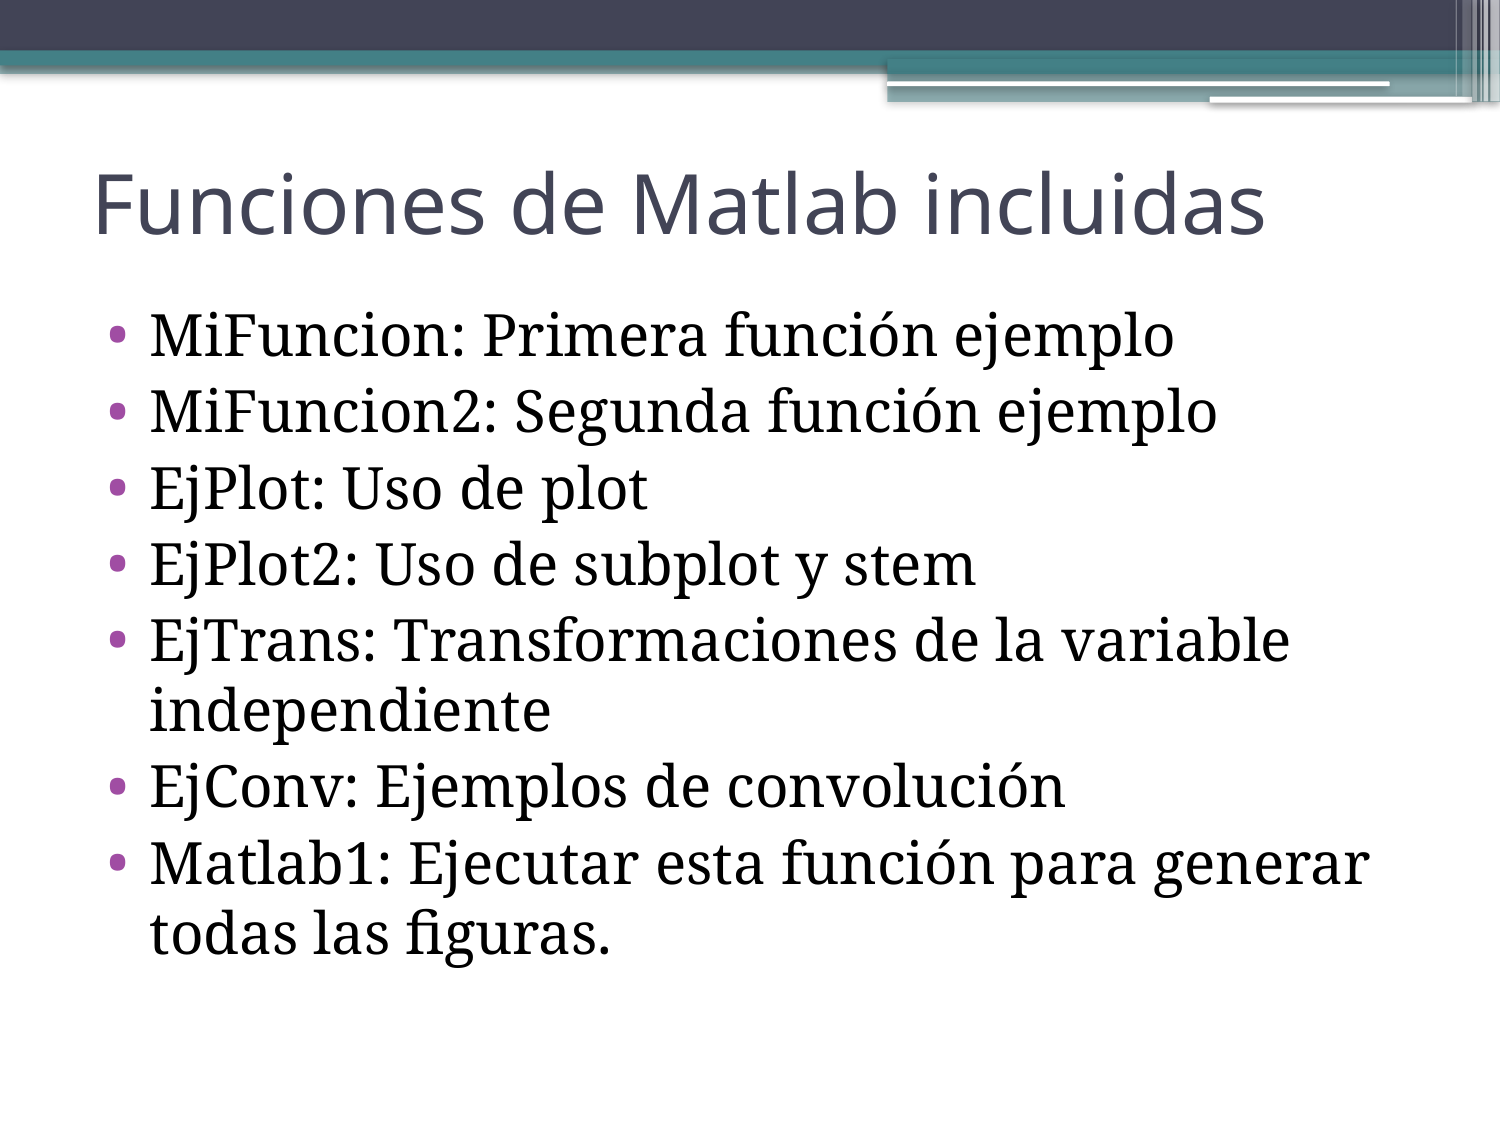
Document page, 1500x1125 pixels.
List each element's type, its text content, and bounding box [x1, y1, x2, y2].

list MiFuncion: Primera función ejemplo MiFuncion2: Segunda función ejemplo EjPlot: Uso de plot EjPlot2: Uso de subplot y stem EjTrans: Transformaciones de la variable independiente EjConv: Ejemplos de convolución Matlab1: Ejecutar esta función para generar todas las figuras. [74, 290, 1426, 1079]
title Funciones de Matlab incluidas [76, 113, 1428, 289]
